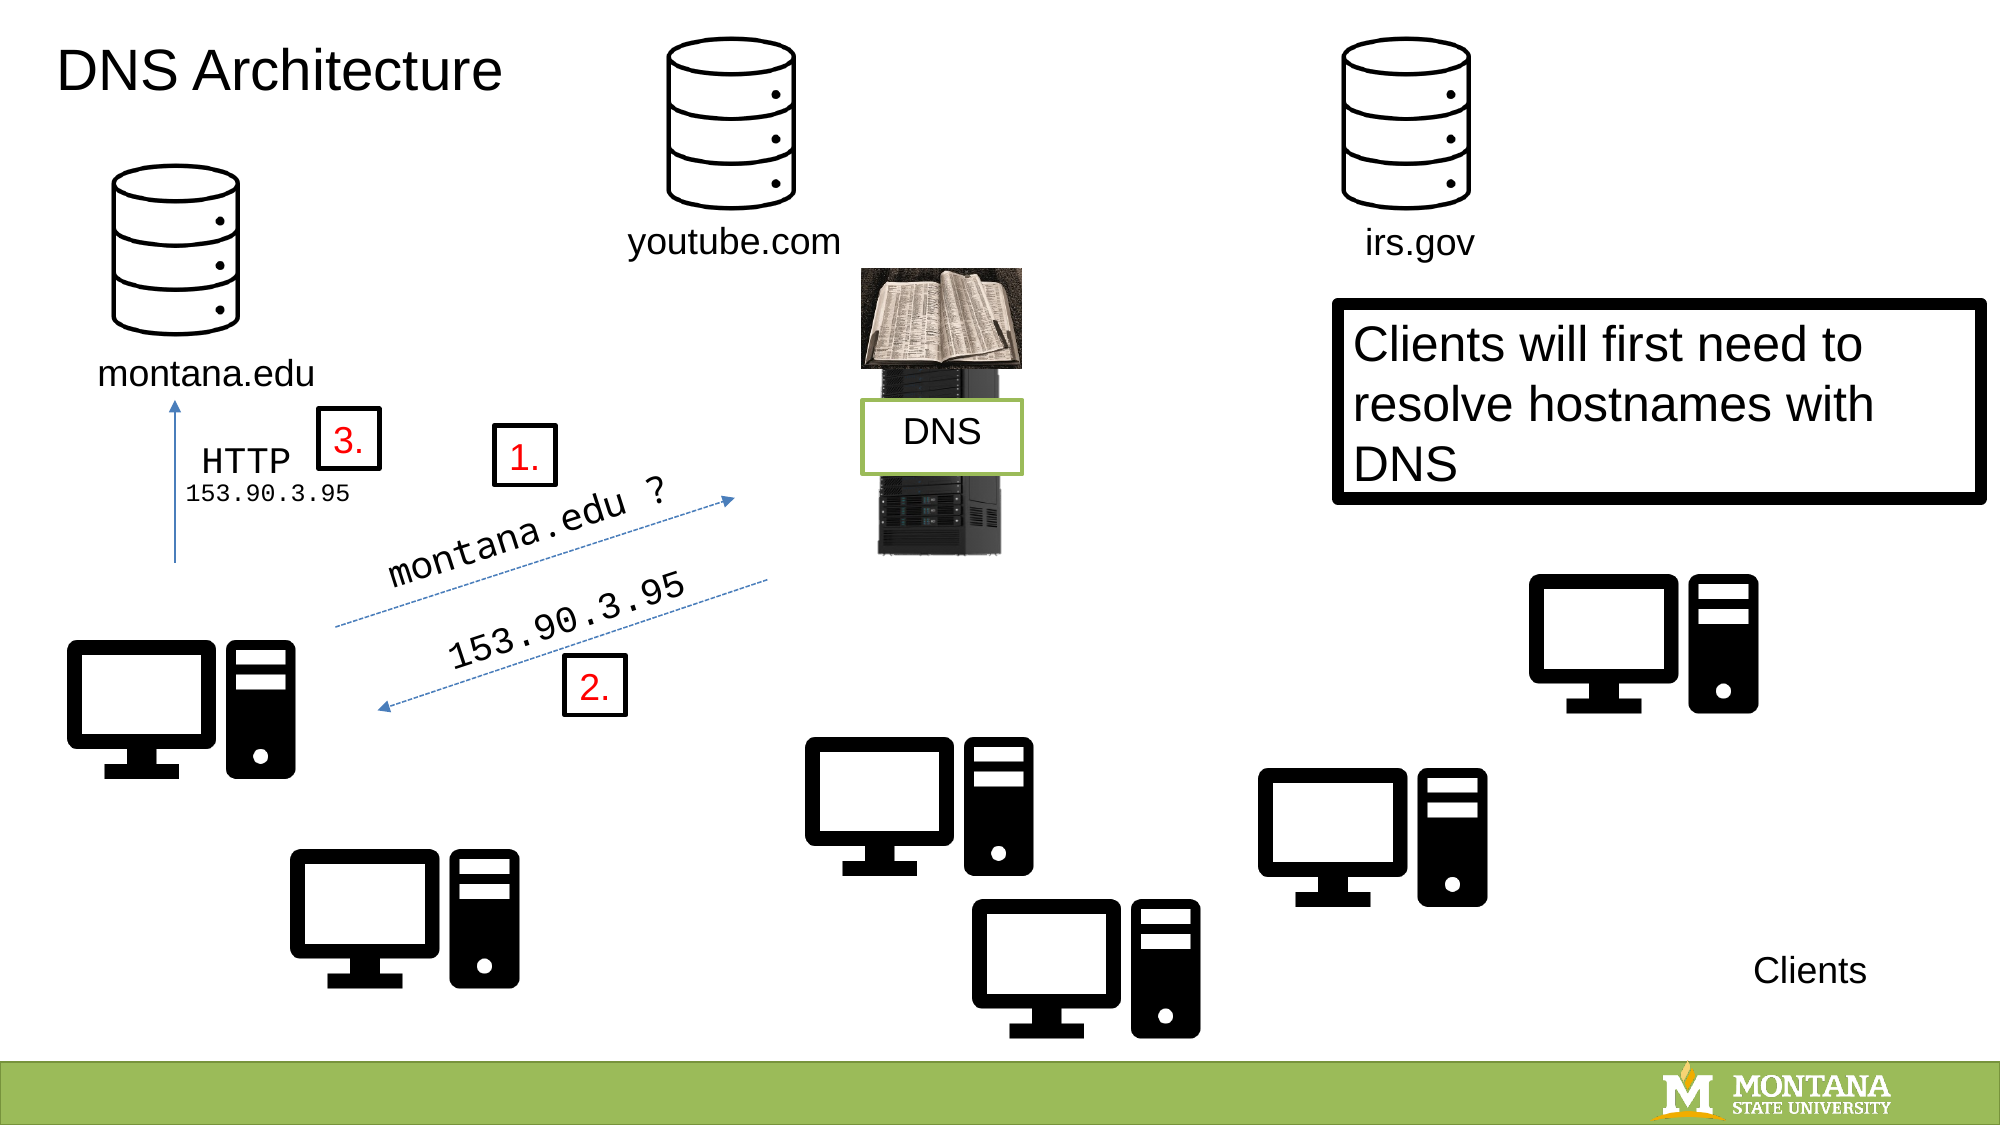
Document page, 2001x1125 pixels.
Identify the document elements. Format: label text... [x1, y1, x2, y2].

picture [799, 268, 1088, 583]
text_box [377, 579, 768, 711]
text_box montana.edu ? [534, 449, 693, 496]
text_box montana.edu [82, 341, 331, 402]
picture [1253, 718, 1492, 957]
picture [1524, 524, 1763, 763]
picture [1299, 14, 1513, 228]
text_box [0, 1060, 1647, 1125]
text_box HTTP [186, 428, 307, 489]
picture [62, 589, 524, 1038]
picture [799, 687, 1206, 1088]
picture [1649, 1060, 1892, 1122]
text_box irs.gov [1350, 236, 1491, 271]
text_box 3. [318, 408, 380, 469]
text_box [335, 497, 736, 628]
text_box 153.90.3.95 [179, 469, 366, 515]
text_box DNS Architecture [41, 24, 519, 110]
picture [624, 14, 838, 228]
text_box Clients will first need to resolve hostnames with DNS [1338, 304, 1981, 499]
picture [68, 140, 282, 354]
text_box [1892, 1060, 2000, 1125]
text_box Clients [1738, 938, 1883, 999]
text_box youtube.com [612, 209, 857, 270]
text_box 1. [494, 425, 556, 486]
